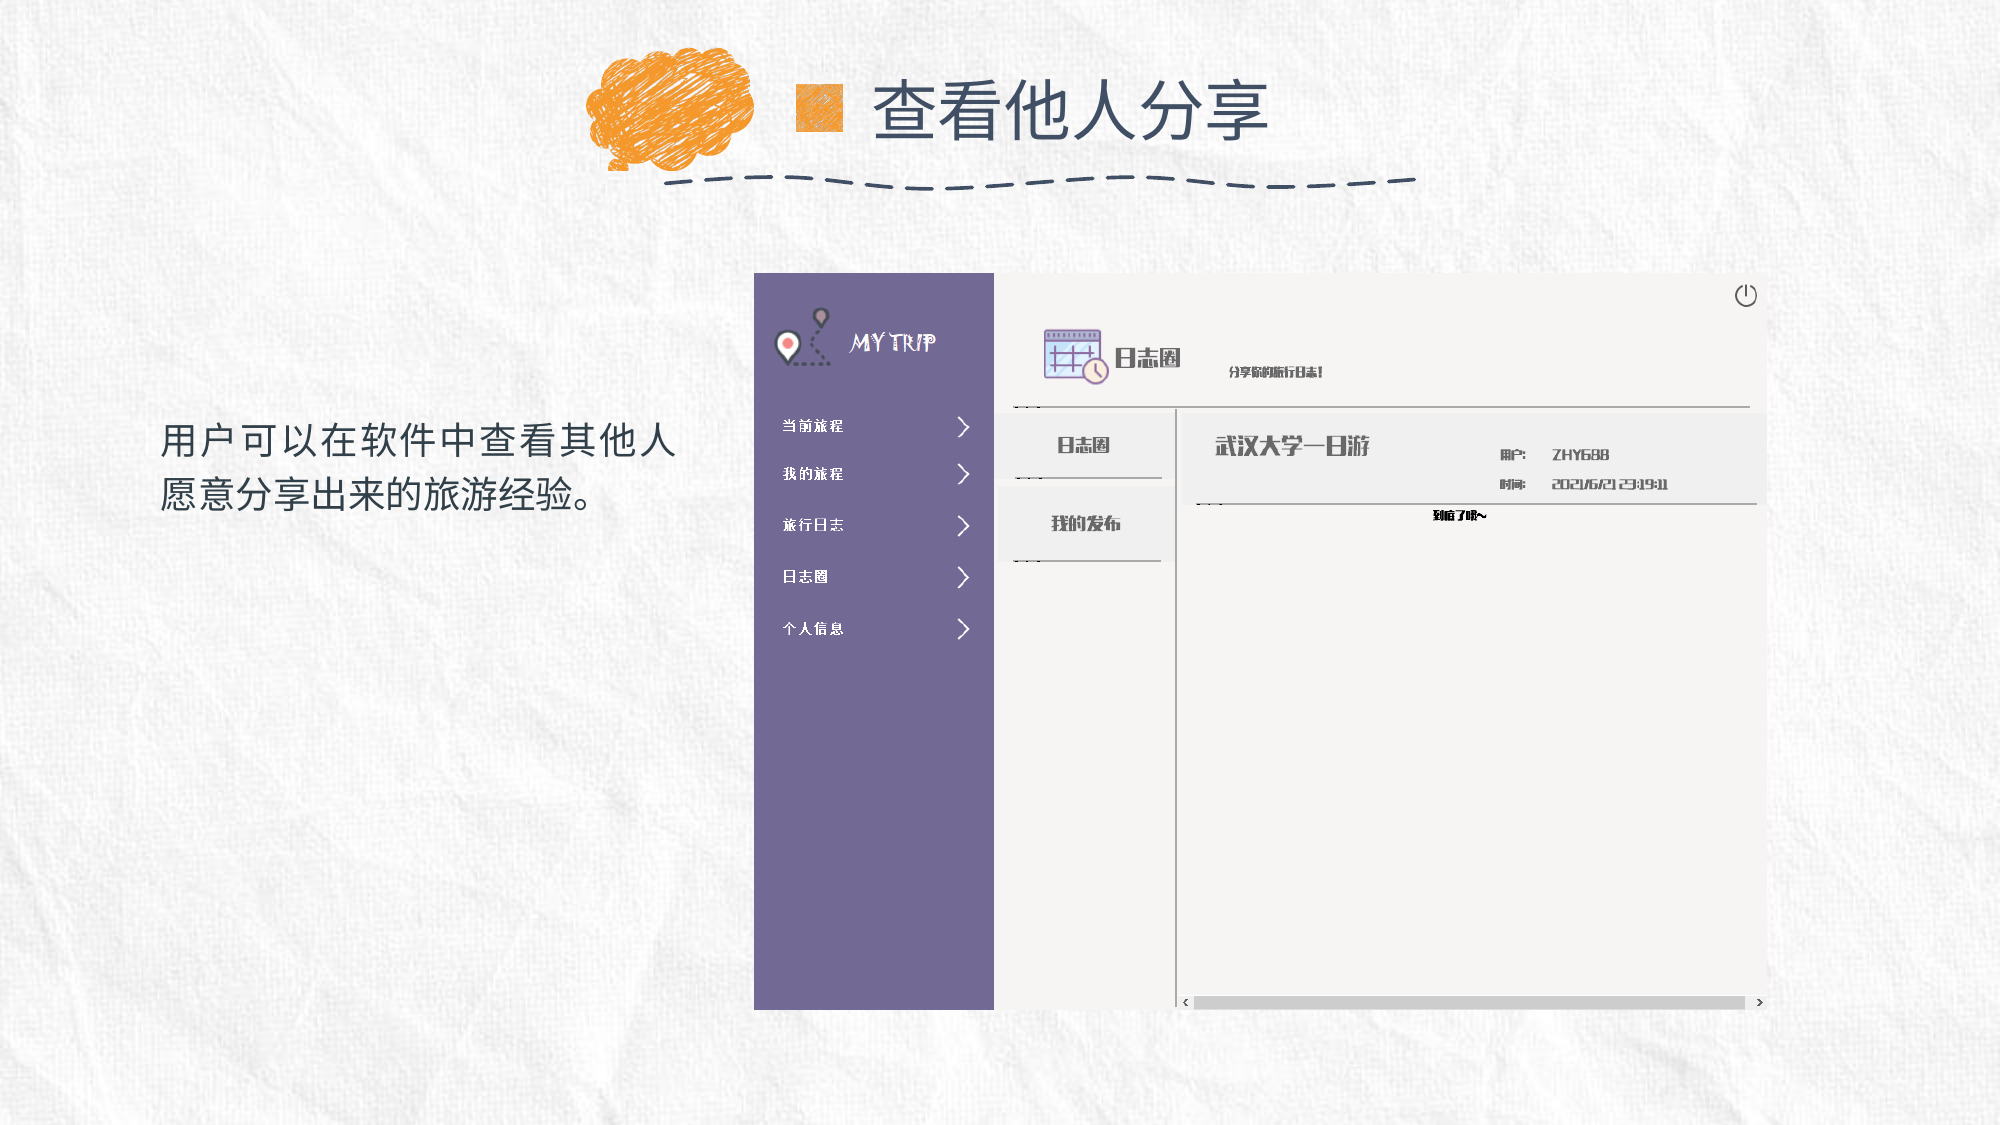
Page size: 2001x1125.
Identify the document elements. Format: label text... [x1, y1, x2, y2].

picture [796, 84, 843, 132]
picture [753, 273, 1767, 1010]
text_box 用户可以在软件中查看其他人愿意分享出来的旅游经验。 [146, 400, 692, 524]
text_box [664, 176, 1423, 190]
text_box 查看他人分享 [781, 61, 1418, 156]
text_box [585, 46, 756, 193]
